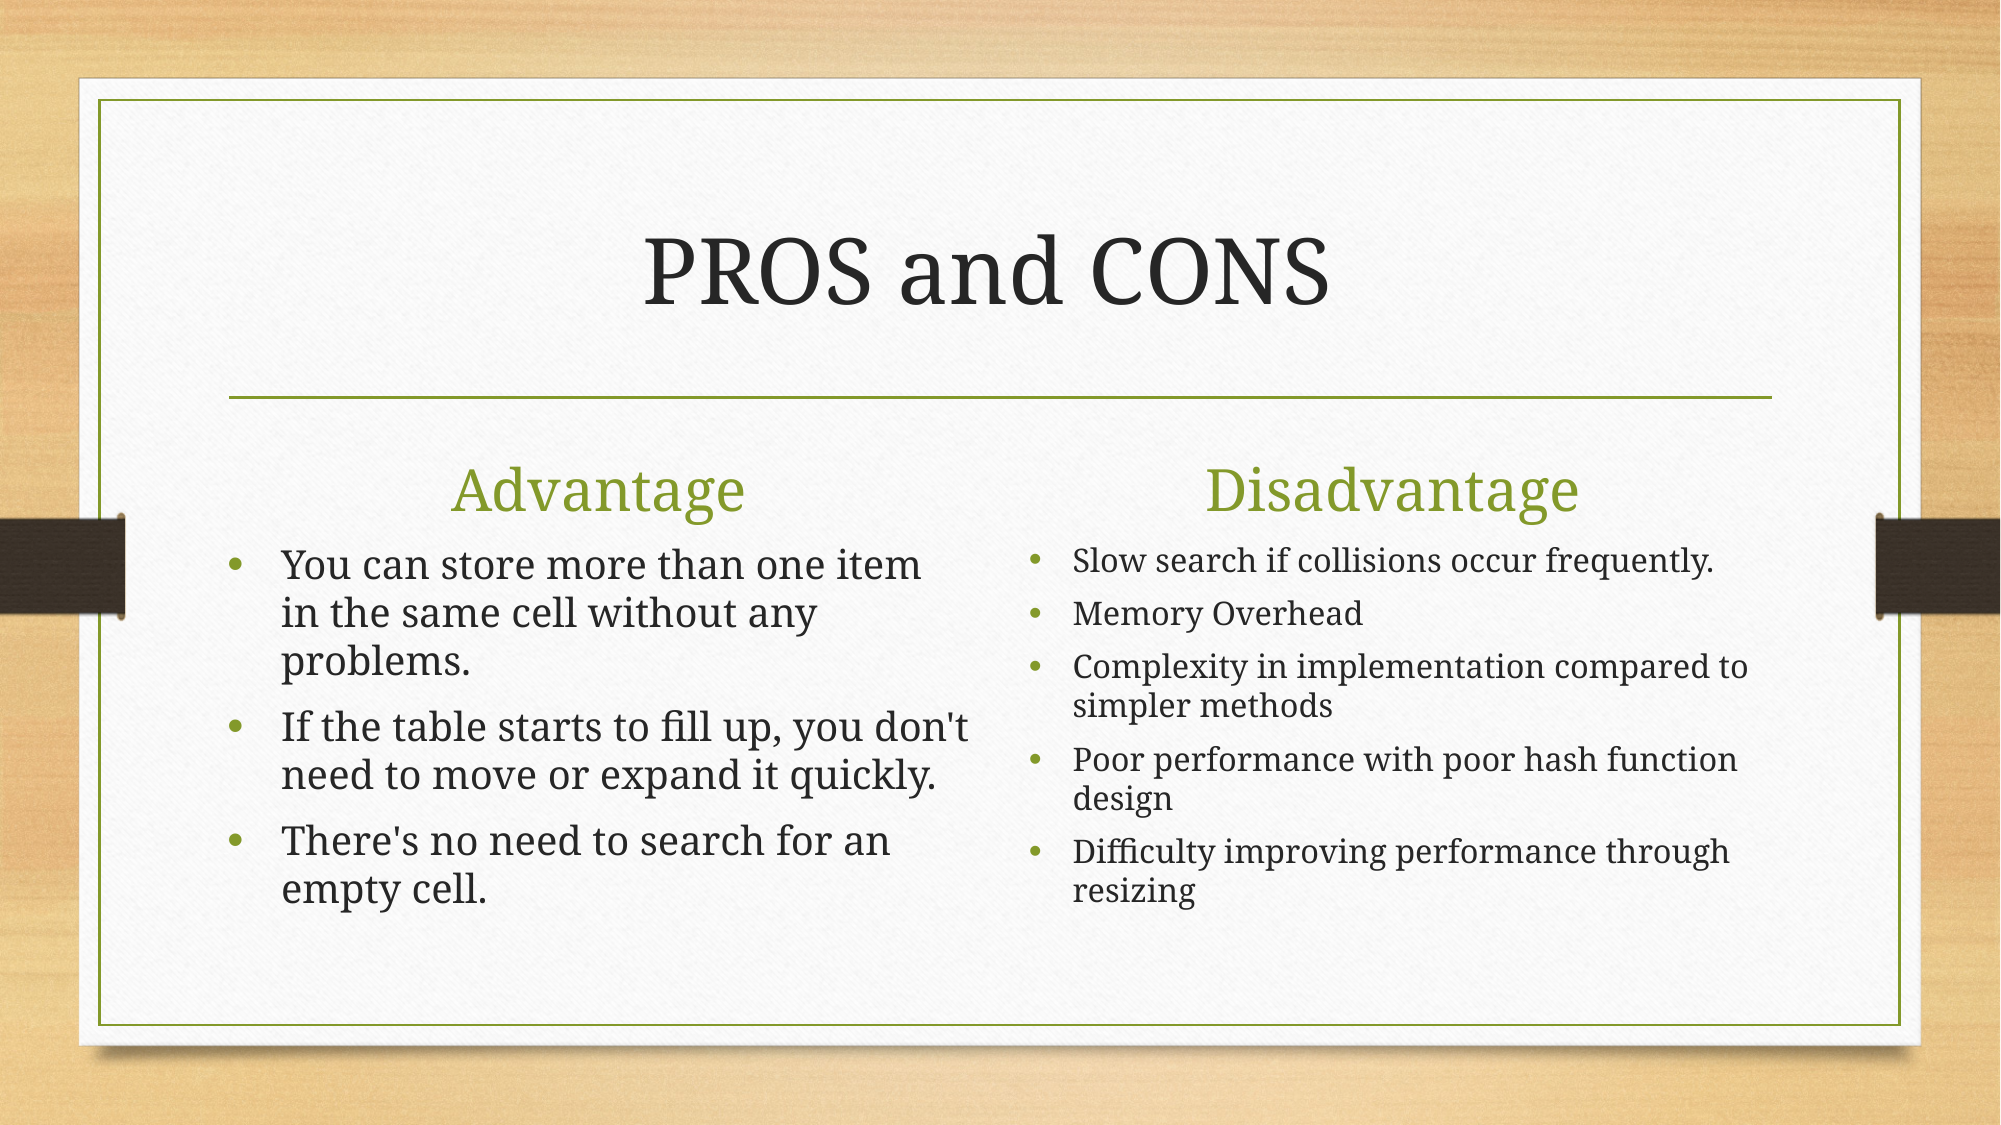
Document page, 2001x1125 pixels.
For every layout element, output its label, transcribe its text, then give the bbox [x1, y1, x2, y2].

list Disadvantage [1013, 436, 1788, 531]
list Advantage [212, 436, 987, 531]
list Slow search if collisions occur frequently. Memory Overhead Complexity in implementation compared to simpler methods Poor performance with poor hash function design Difficulty improving performance through resizing [1013, 532, 1788, 964]
title PROS and CONS [212, 161, 1788, 375]
list You can store more than one item in the same cell without any problems. If the table starts to fill up, you don't need to move or expand it quickly. There's no need to search for an empty cell. [212, 532, 987, 964]
picture [0, 0, 2001, 1125]
